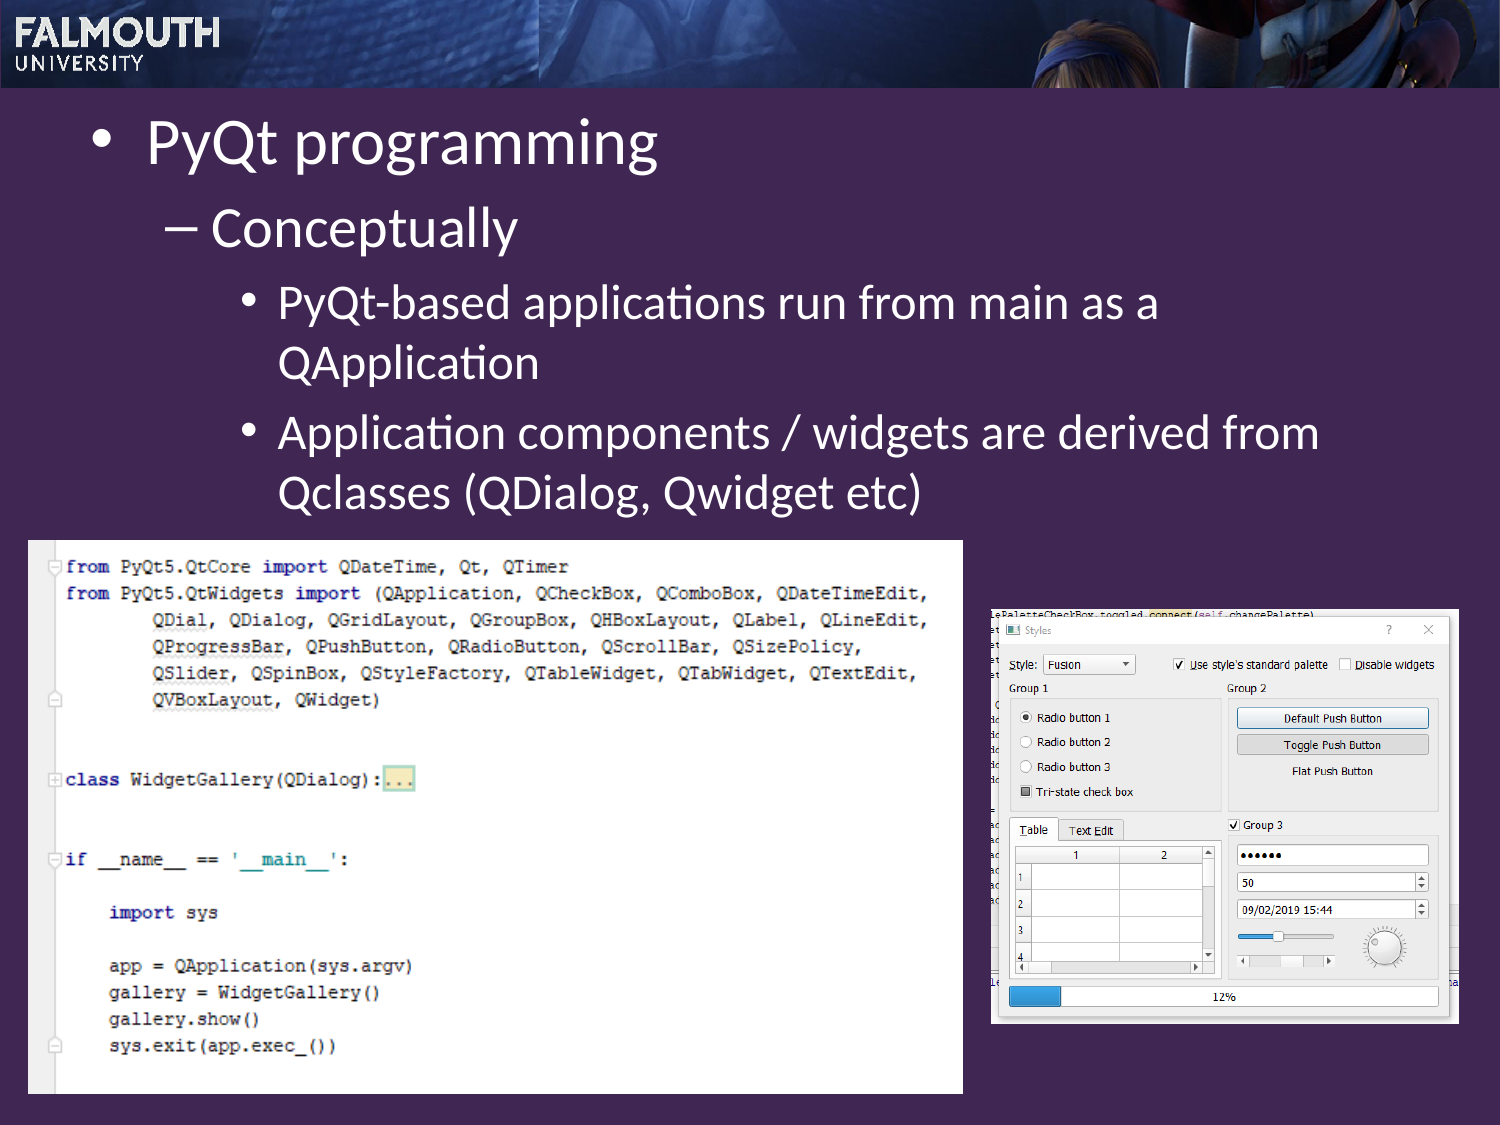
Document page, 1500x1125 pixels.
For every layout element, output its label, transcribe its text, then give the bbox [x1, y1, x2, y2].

picture [0, 0, 1500, 90]
list PyQt programming Conceptually PyQt-based applications run from main as a QApplication Application components / widgets are derived from Qclasses (QDialog, Qwidget etc) [75, 90, 1425, 1094]
picture [991, 609, 1459, 1024]
picture [27, 540, 963, 1095]
